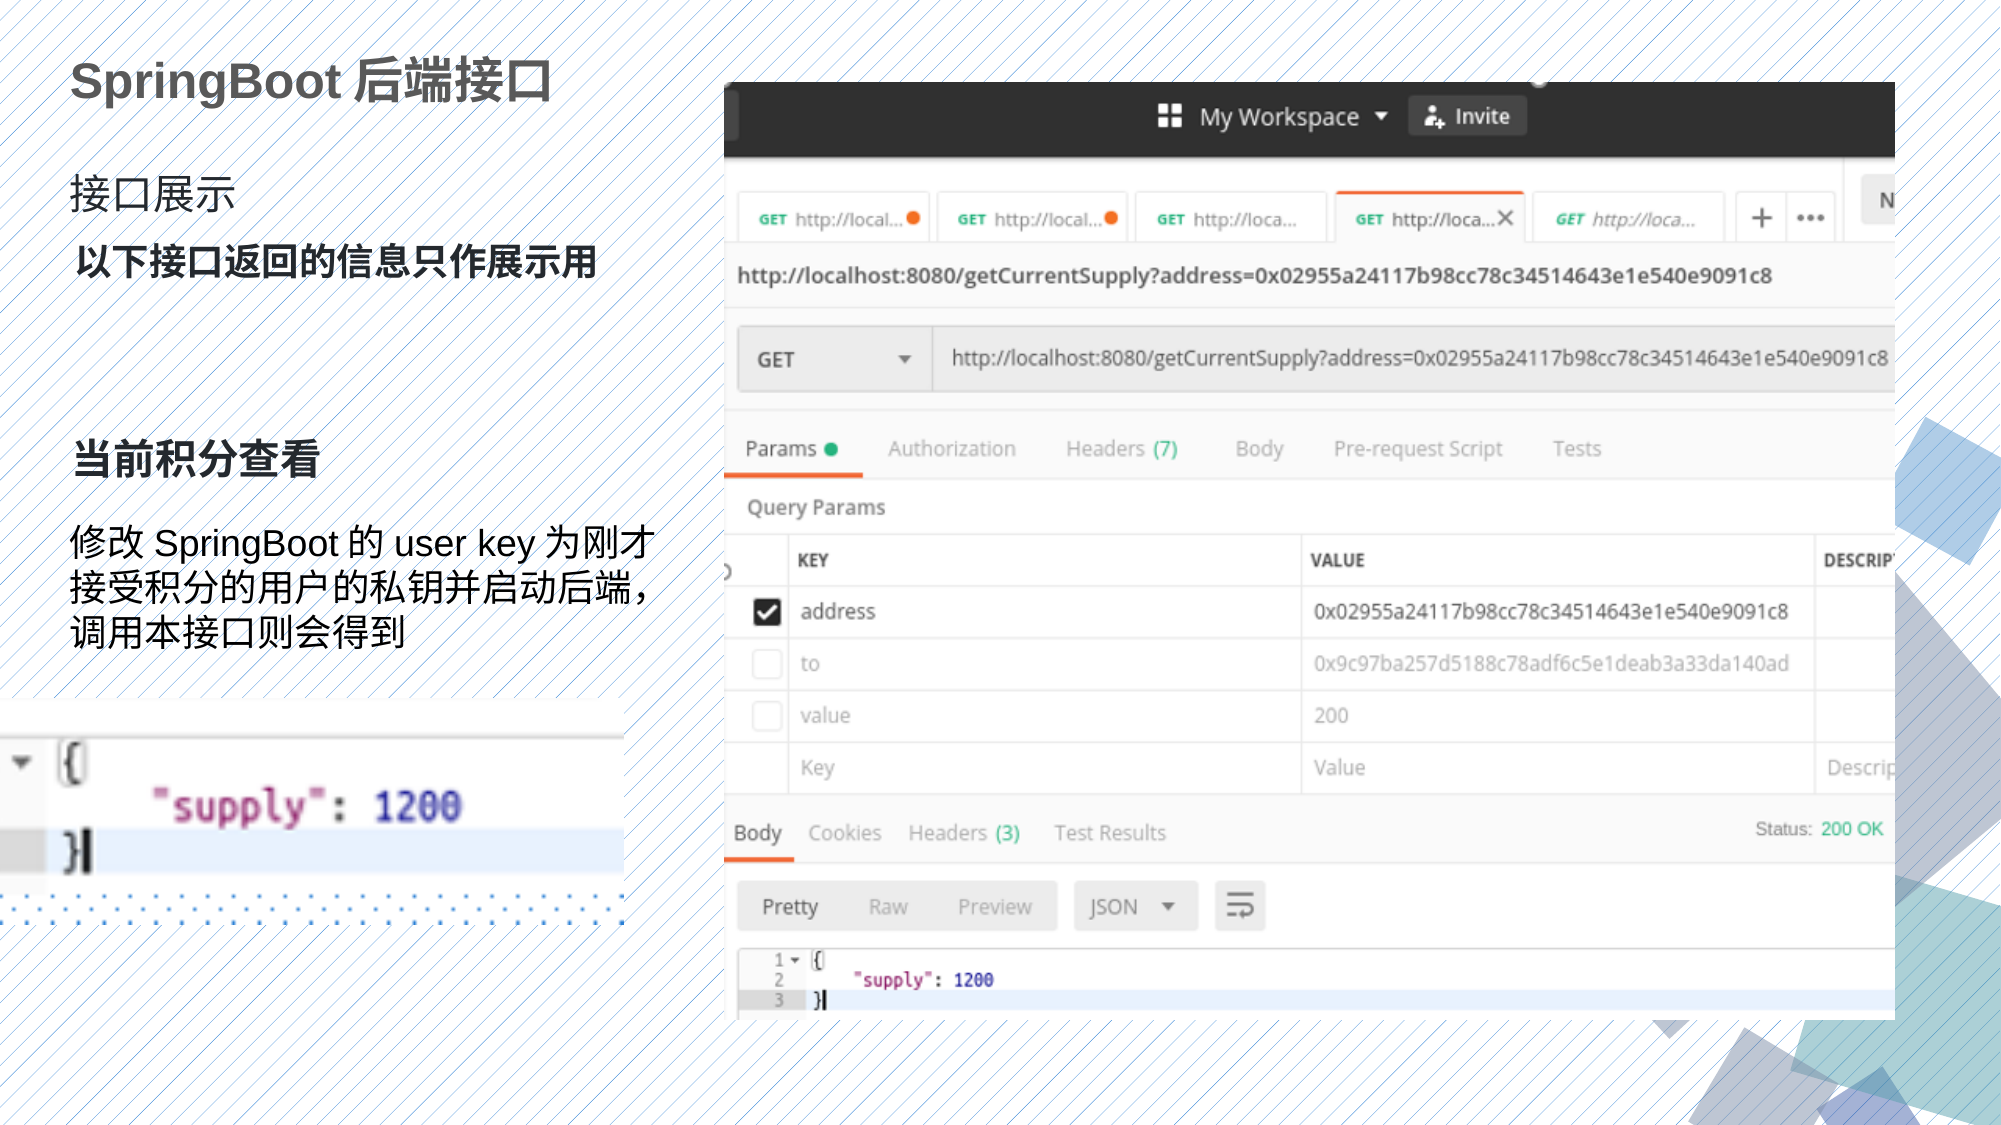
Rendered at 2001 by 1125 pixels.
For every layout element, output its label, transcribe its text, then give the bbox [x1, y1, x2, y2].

picture [0, 698, 624, 925]
text_box 修改SpringBoot的user key为刚才接受积分的用户的私钥并启动后端，调用本接口则会得到 [55, 511, 691, 661]
text_box 接口展示 [55, 160, 724, 226]
picture [724, 82, 1895, 1020]
list SpringBoot后端接口 [54, 38, 1194, 127]
text_box 以下接口返回的信息只作展示用 [59, 230, 615, 291]
text_box 当前积分查看 [57, 425, 338, 491]
